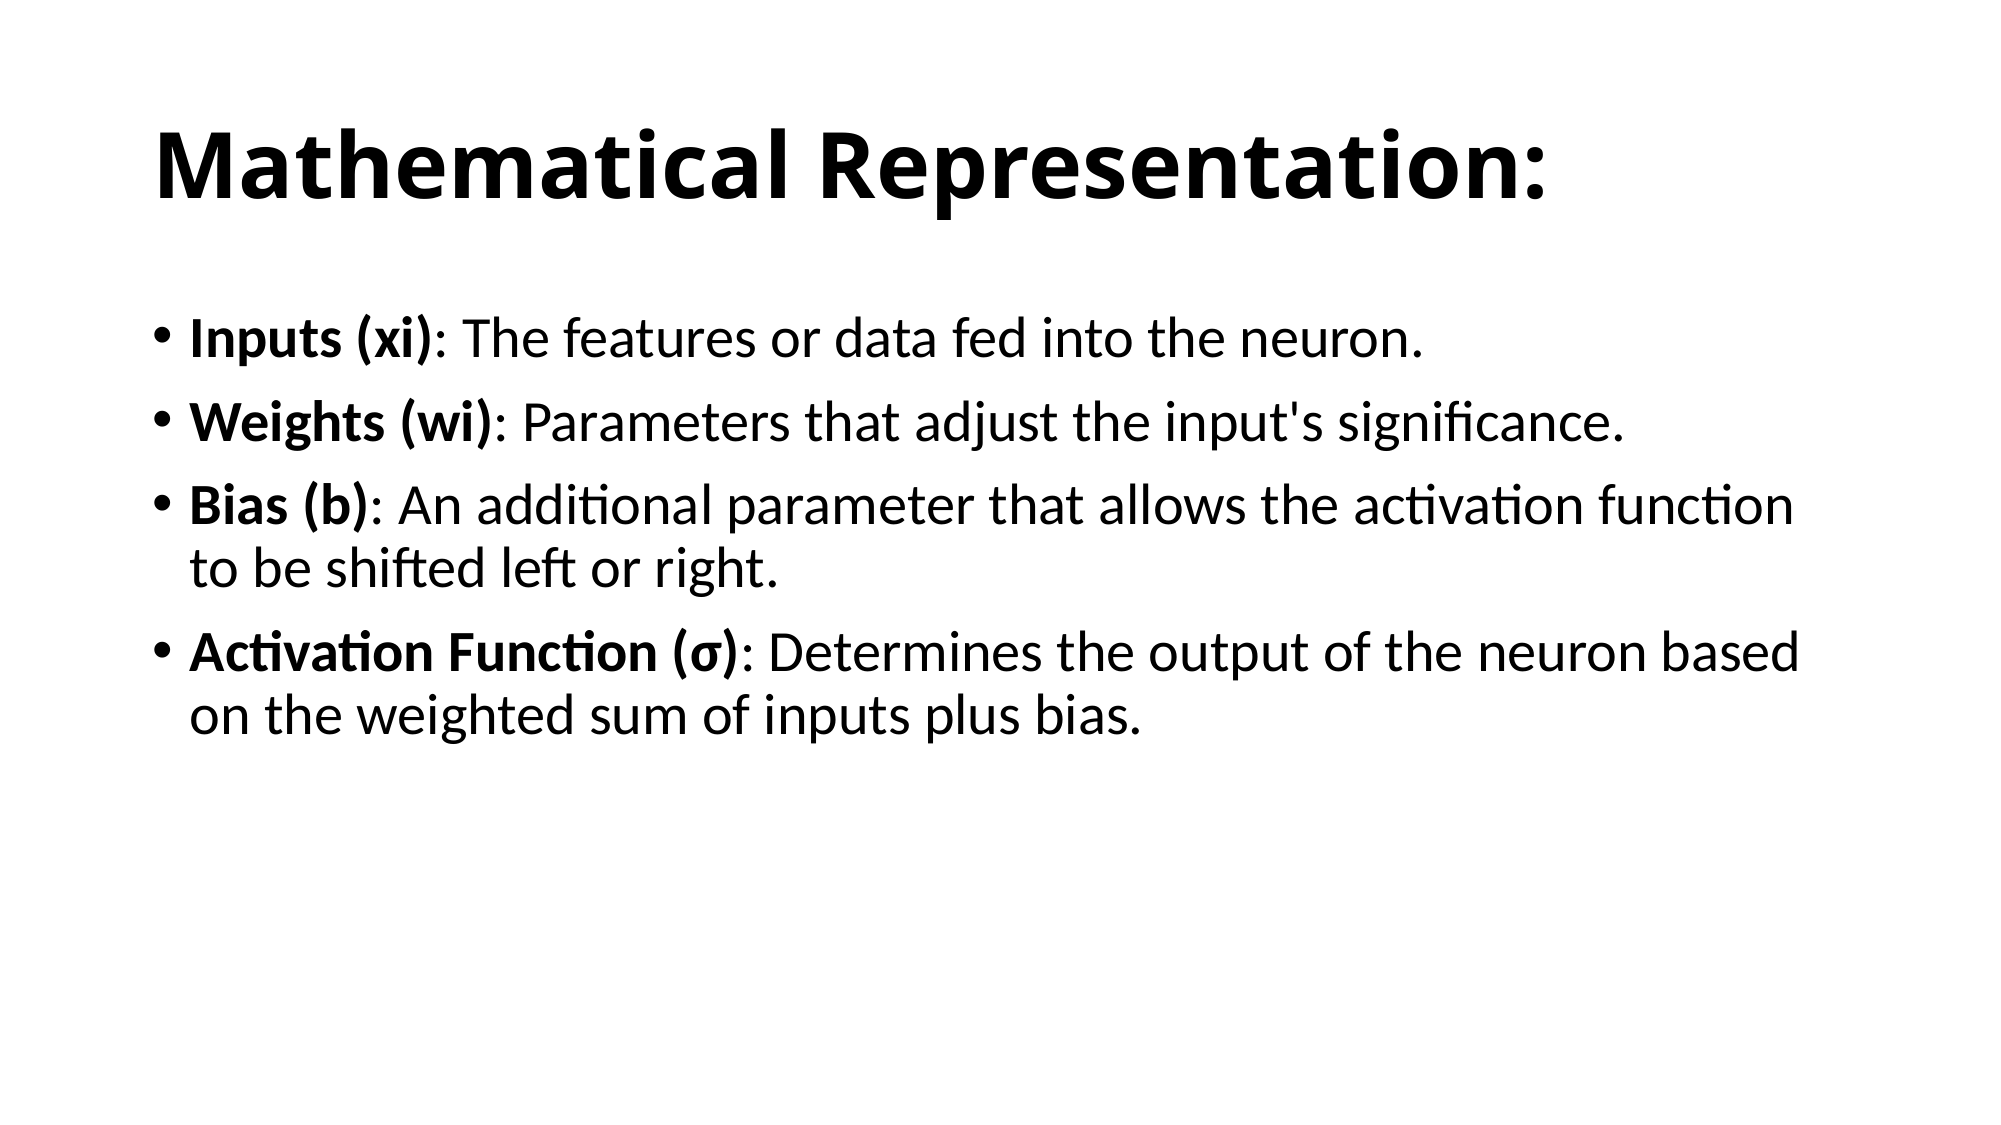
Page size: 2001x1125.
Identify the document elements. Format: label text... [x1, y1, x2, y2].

title Mathematical Representation: [137, 59, 1863, 278]
list Inputs (xi​): The features or data fed into the neuron. Weights (wi​): Parameters that adjust the input's significance. Bias (b): An additional parameter that allows the activation function to be shifted left or right. Activation Function (σ): Determines the output of the neuron based on the weighted sum of inputs plus bias. [137, 299, 1863, 1014]
